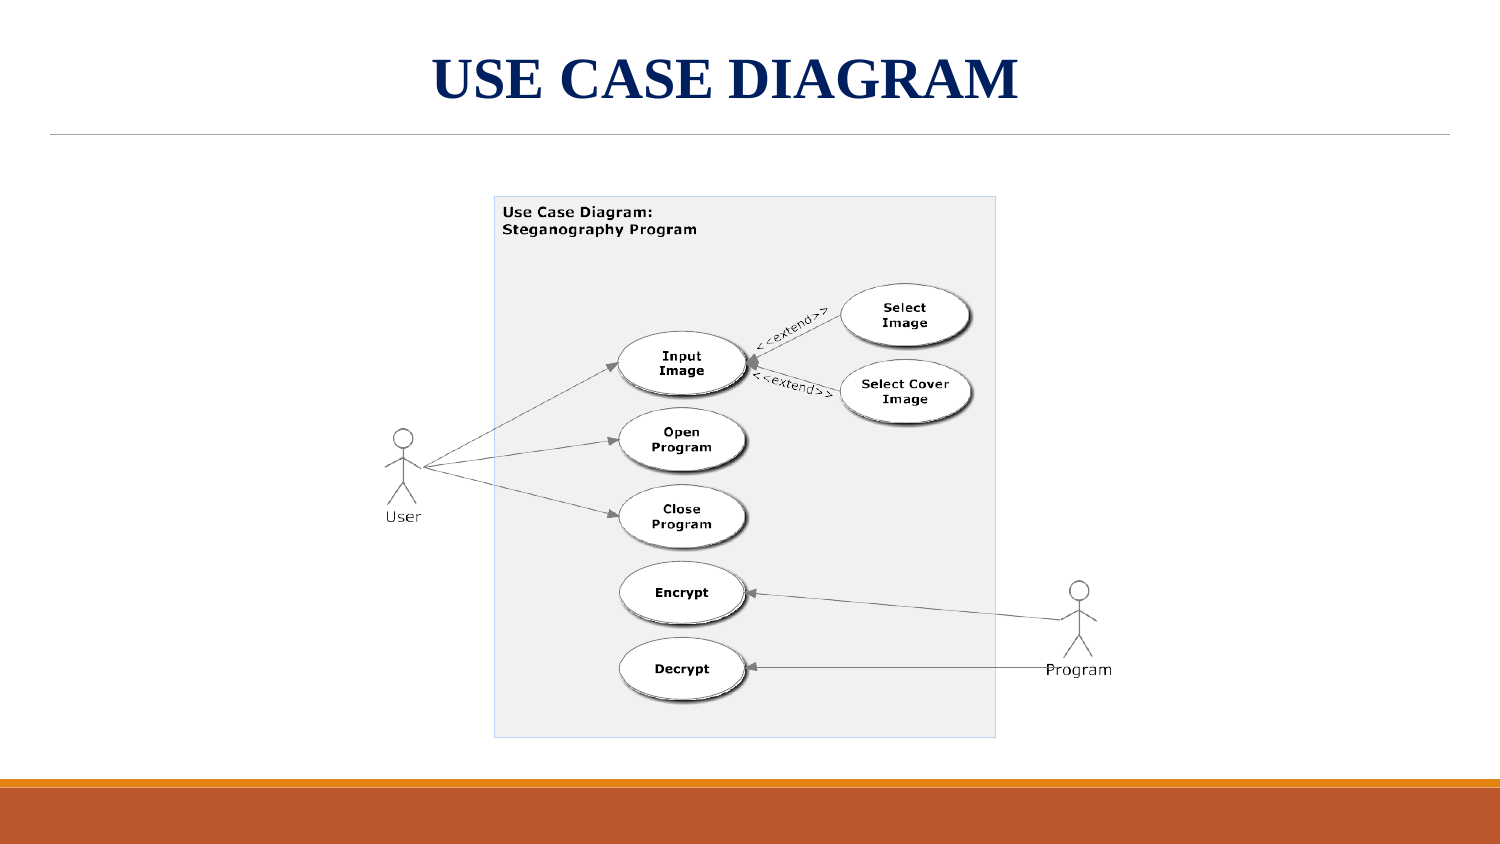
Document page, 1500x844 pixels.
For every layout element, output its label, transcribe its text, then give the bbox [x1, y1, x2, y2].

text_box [384, 196, 1111, 738]
title USE CASE DIAGRAM [384, 39, 1067, 111]
